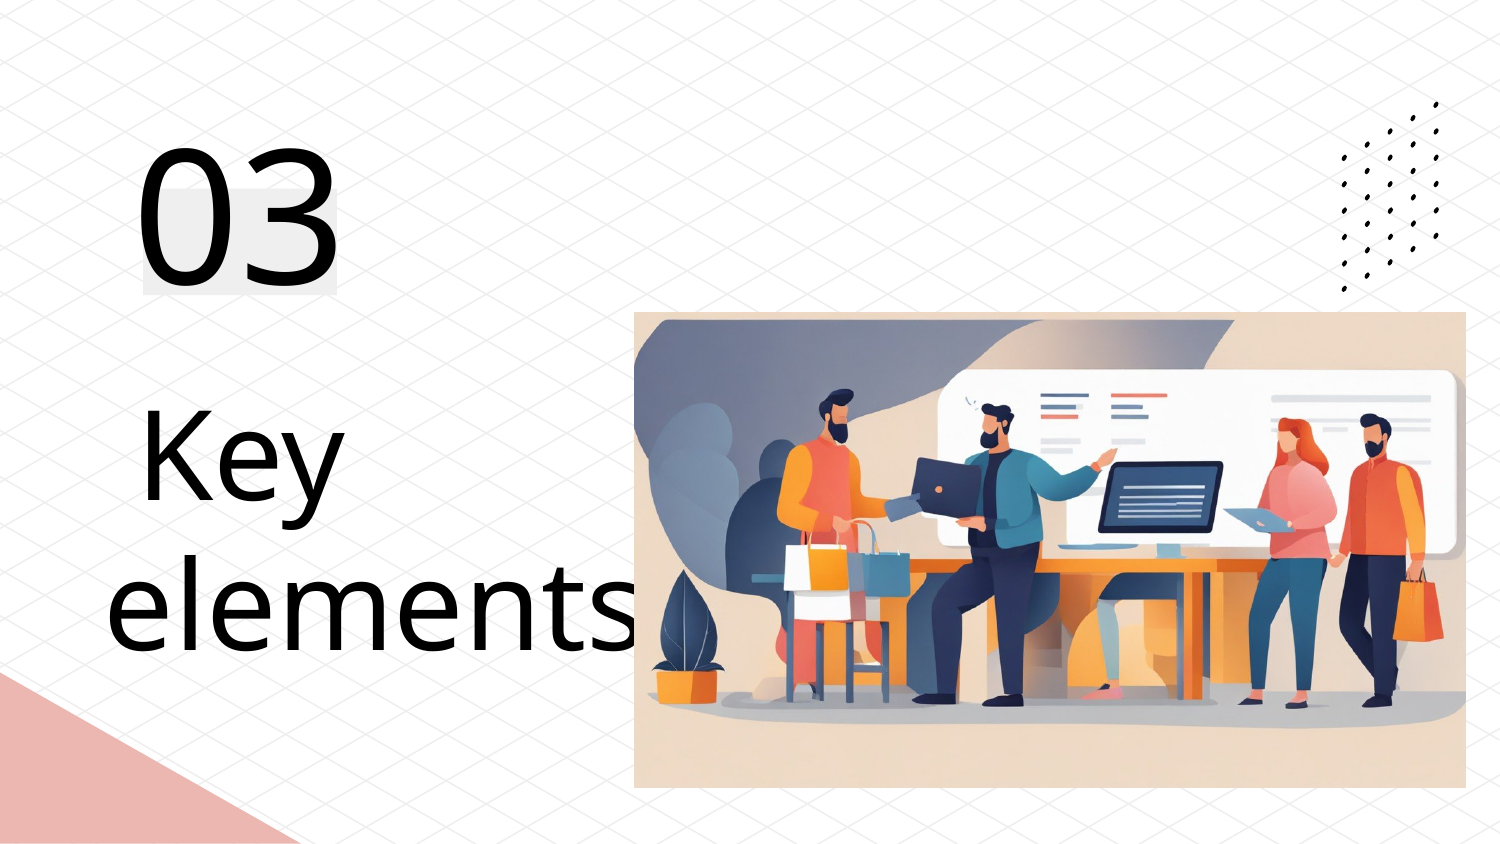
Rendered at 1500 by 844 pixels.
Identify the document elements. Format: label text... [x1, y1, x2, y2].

title Key elements [88, 421, 629, 631]
picture [634, 312, 1466, 788]
text_box [143, 257, 337, 296]
text_box 03 [110, 161, 370, 257]
